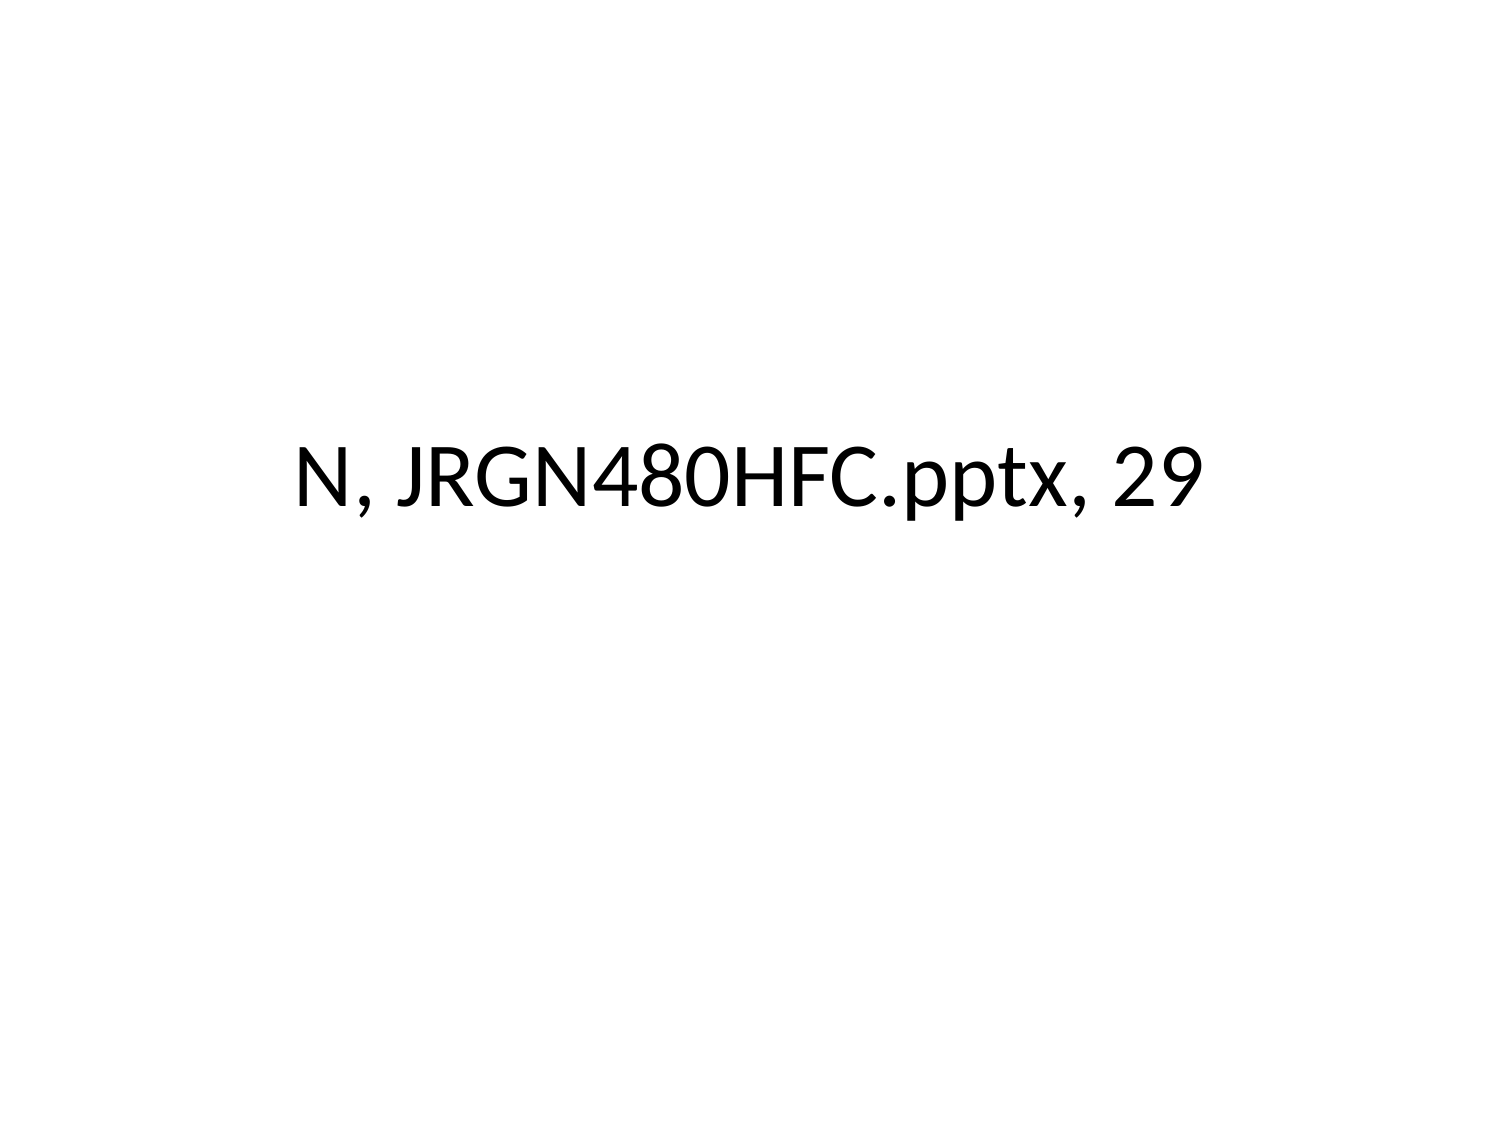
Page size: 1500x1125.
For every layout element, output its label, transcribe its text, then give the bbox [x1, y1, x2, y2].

title N, JRGN480HFC.pptx, 29 [112, 349, 1388, 591]
